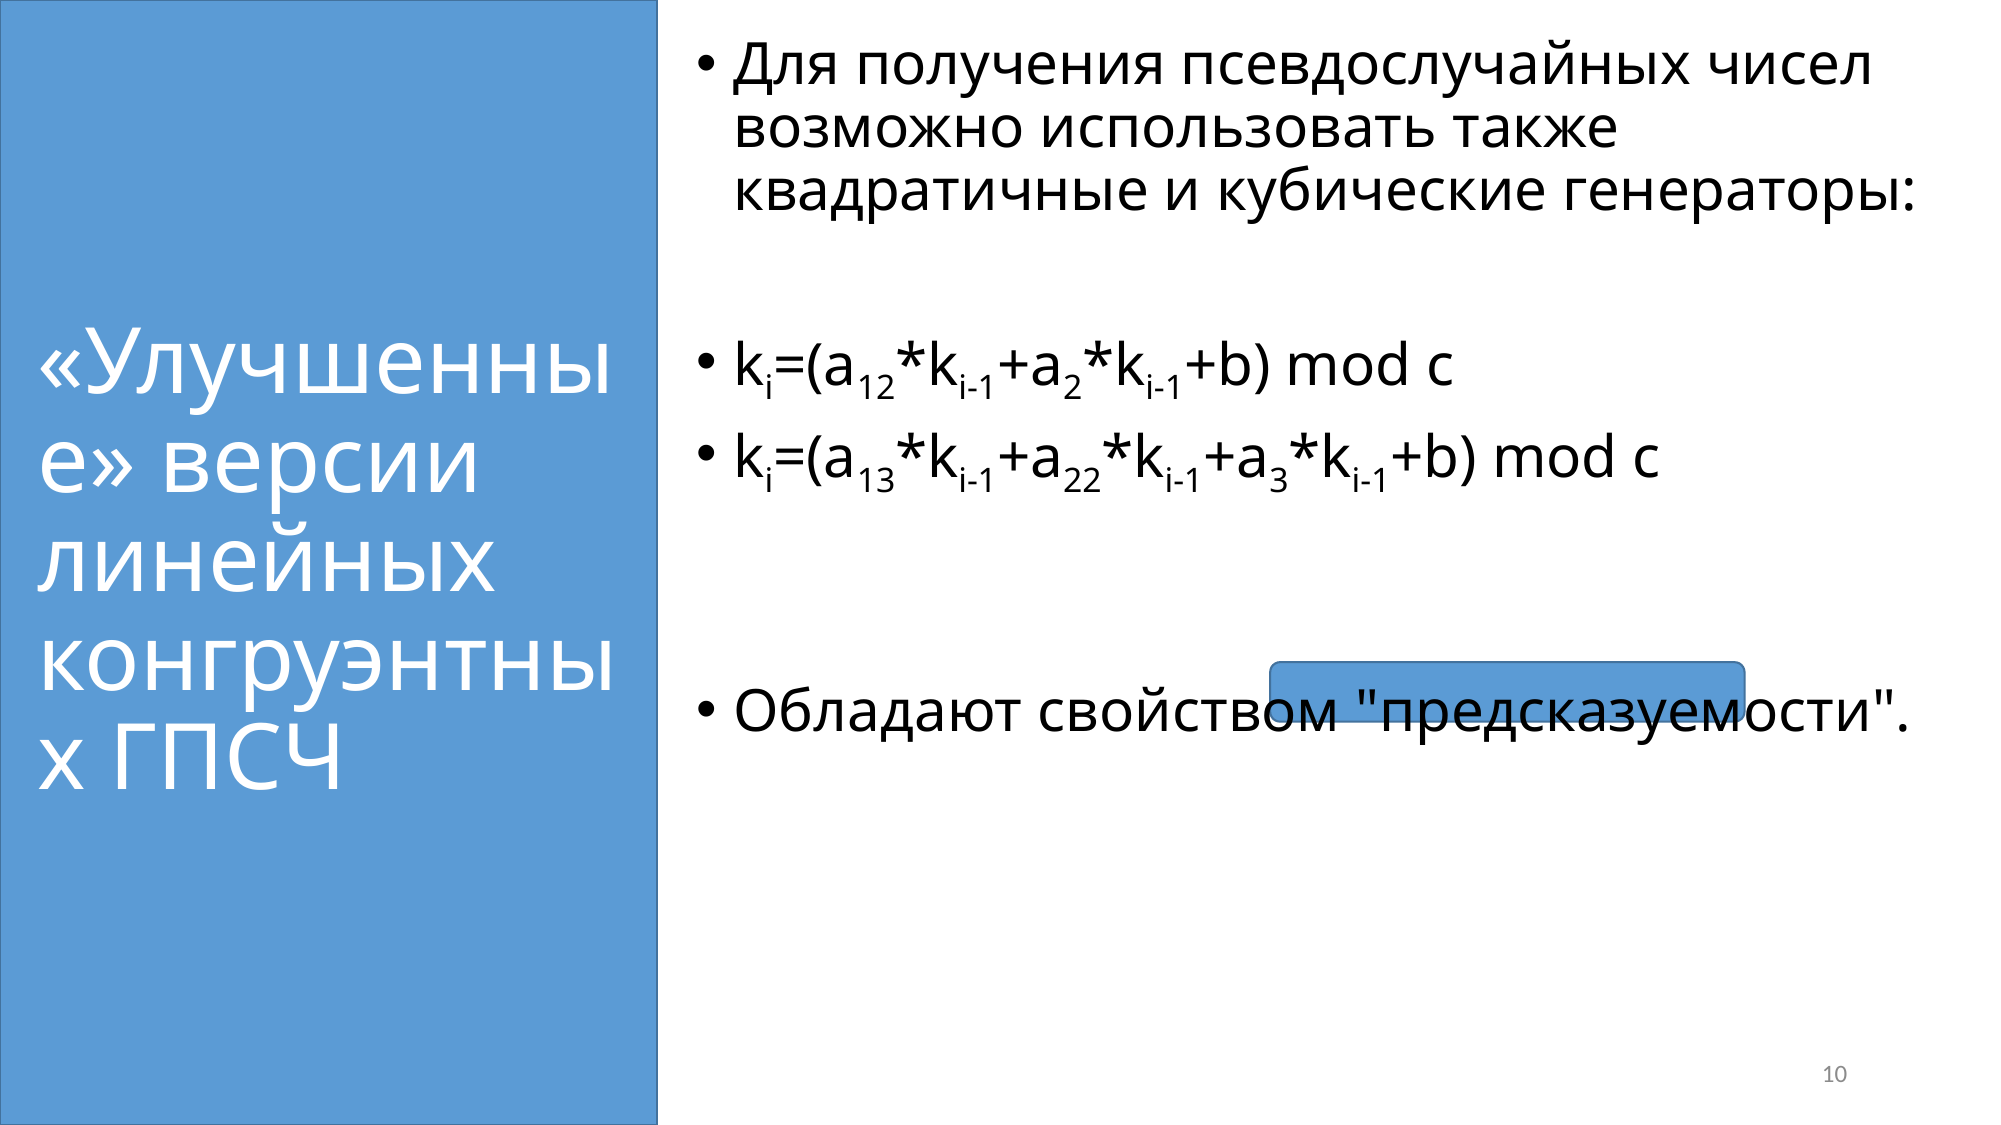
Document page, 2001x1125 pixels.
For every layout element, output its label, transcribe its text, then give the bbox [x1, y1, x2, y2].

text_box [0, 0, 658, 1125]
slide_number 10 [1412, 1042, 1863, 1103]
title «Улучшенные» версии линейных конгруэнтных ГПСЧ [22, 184, 648, 940]
list Для получения псевдослучайных чисел возможно использовать также квадратичные и кубические генераторы: ki=(a12*ki-1+a2*ki-1+b) mod c ki=(a13*ki-1+a22*ki-1+a3*ki-1+b) mod c Обладают свойством "предсказуемости". [681, 27, 1979, 1014]
